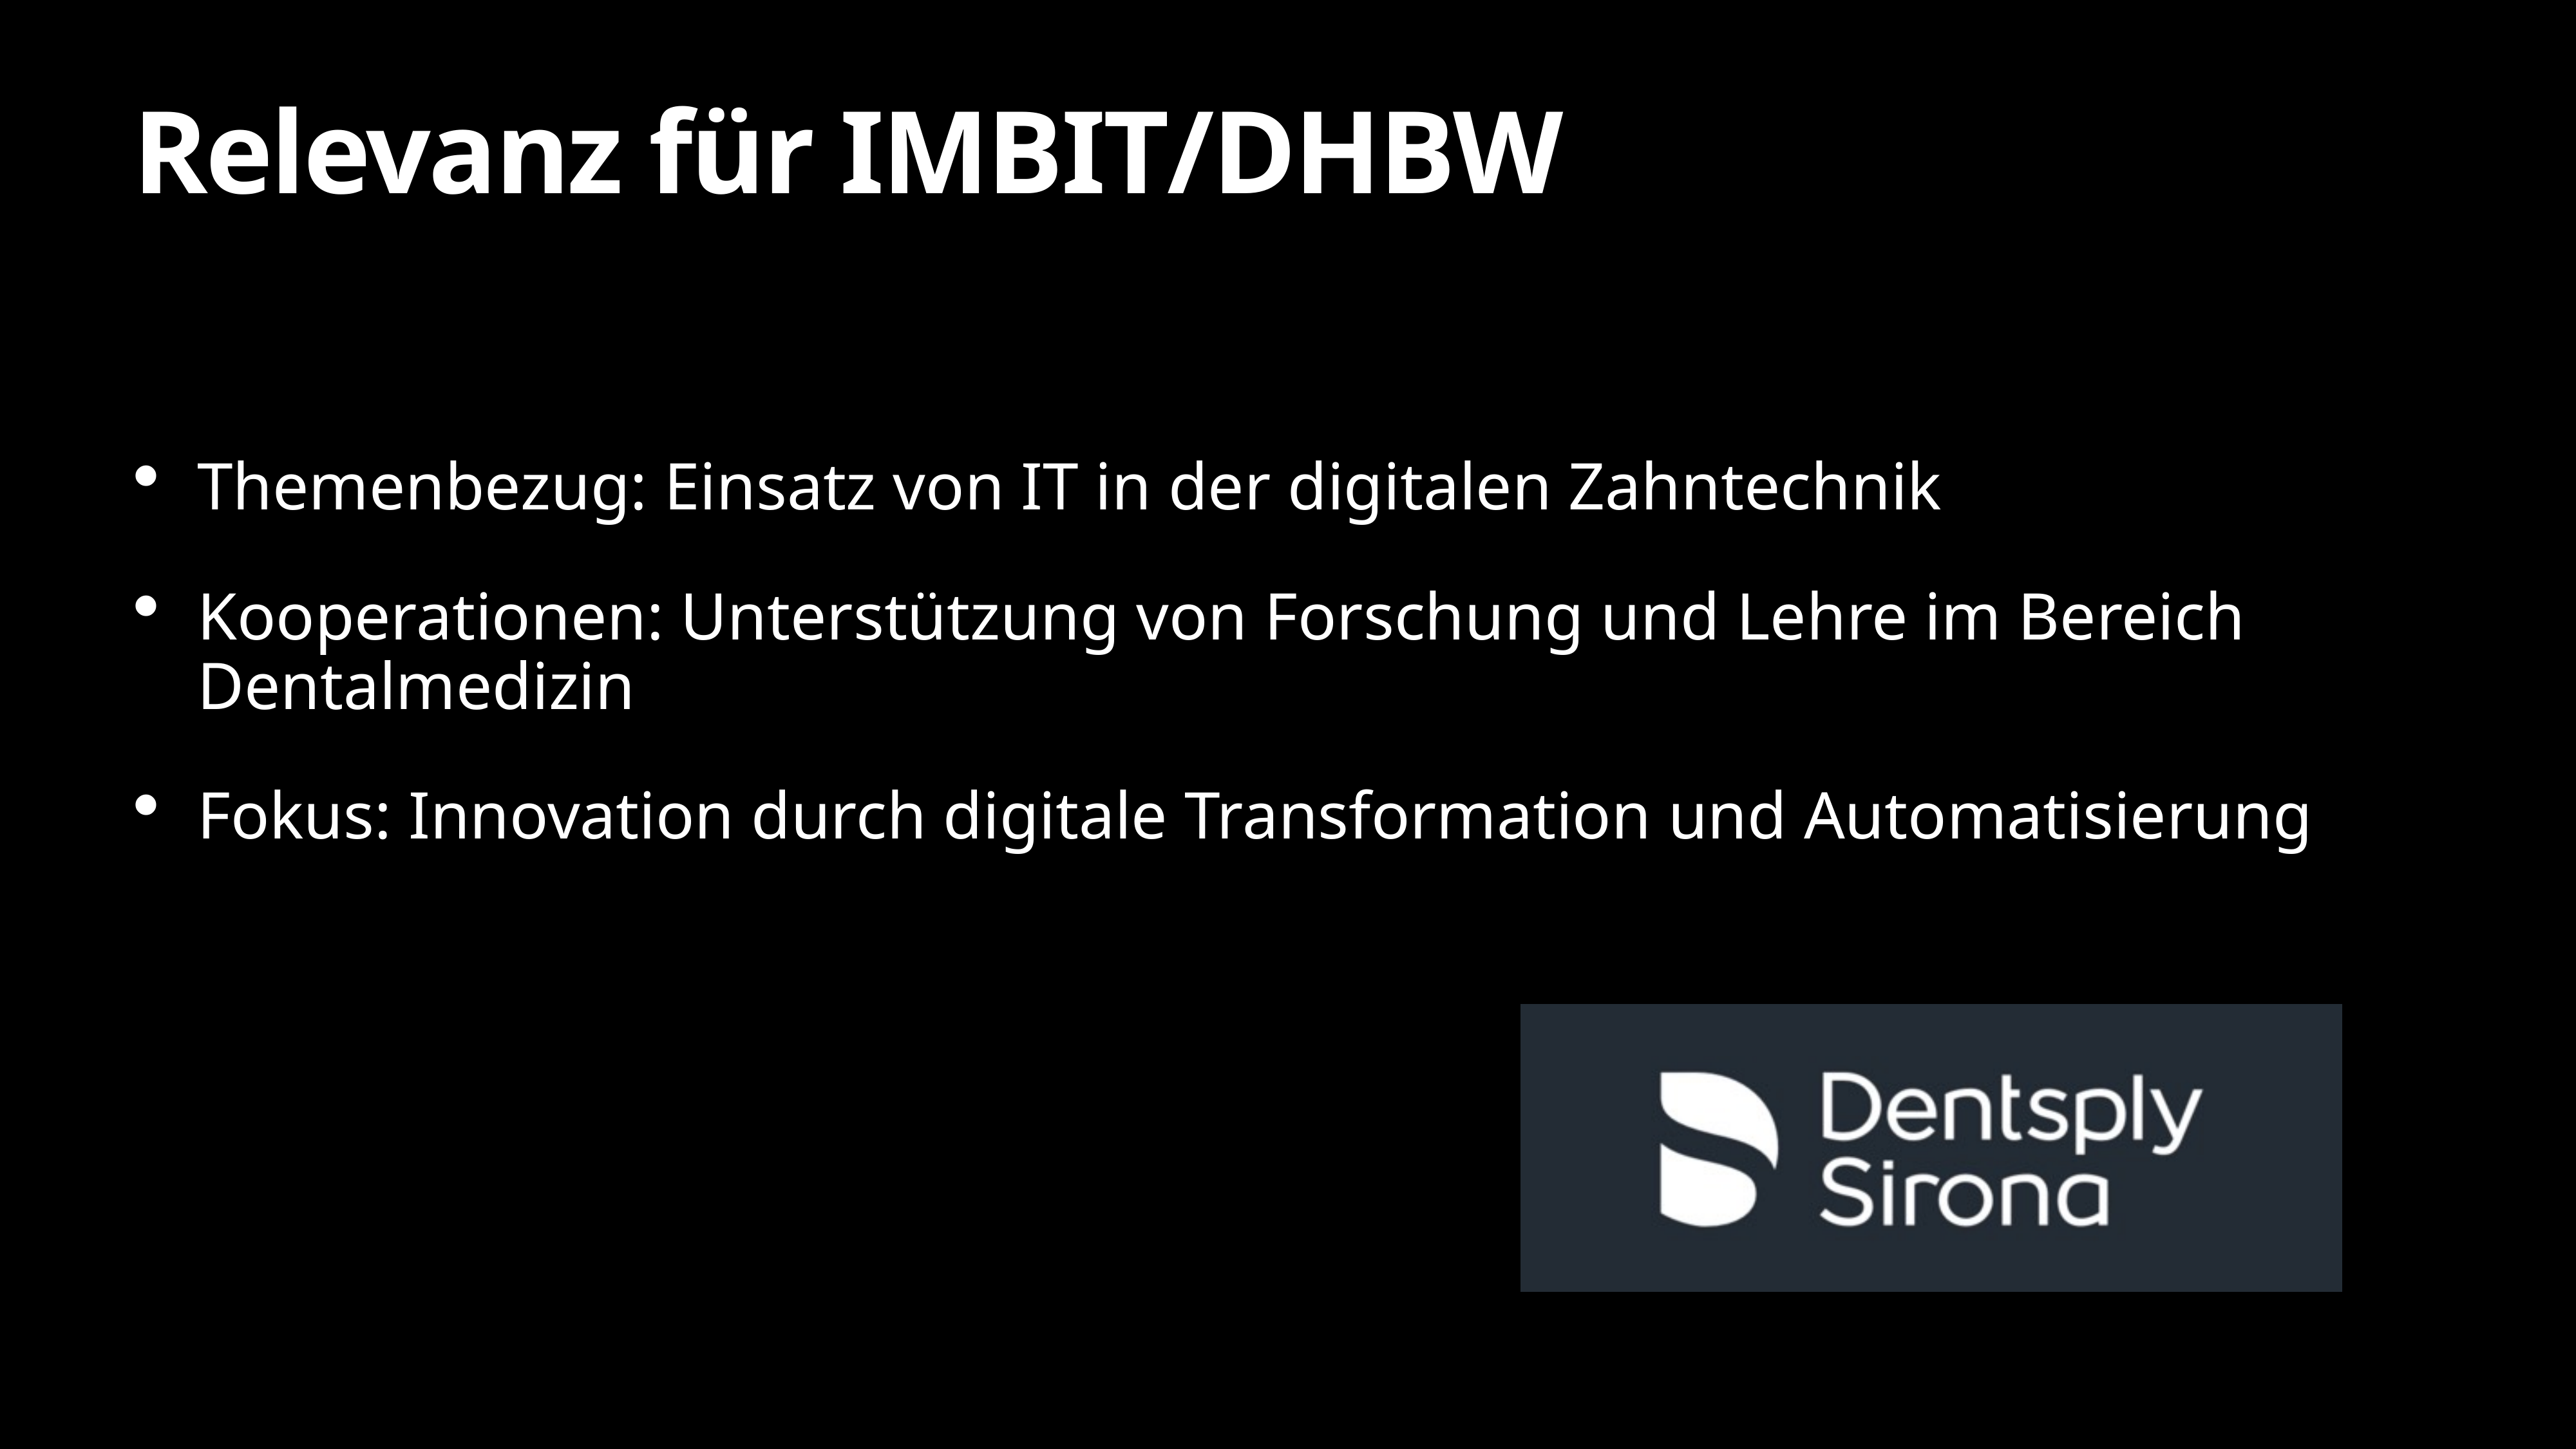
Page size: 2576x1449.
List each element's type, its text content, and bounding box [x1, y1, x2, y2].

list Themenbezug: Einsatz von IT in der digitalen Zahntechnik Kooperationen: Unterstützung von Forschung und Lehre im Bereich Dentalmedizin Fokus: Innovation durch digitale Transformation und Automatisierung [127, 448, 2449, 1321]
picture [1520, 1004, 2342, 1292]
title Relevanz für IMBIT/DHBW [127, 100, 2449, 252]
